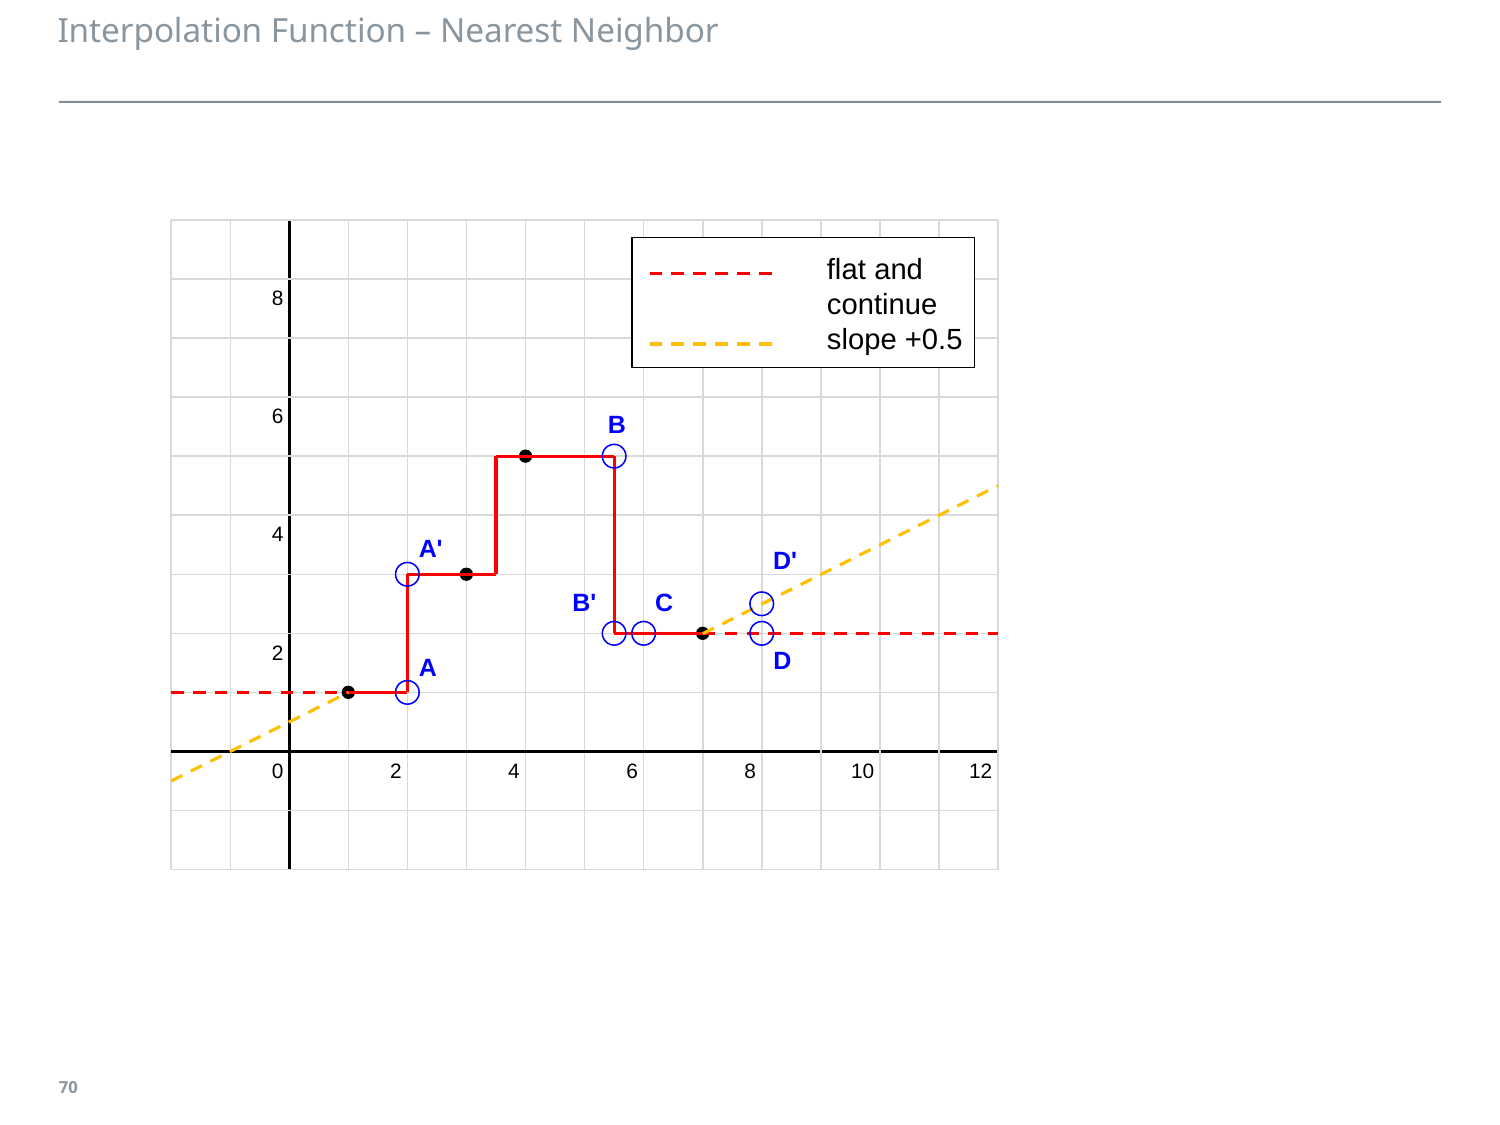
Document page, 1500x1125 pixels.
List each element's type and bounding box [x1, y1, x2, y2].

text_box [170, 219, 999, 870]
title [57, 1, 1440, 96]
